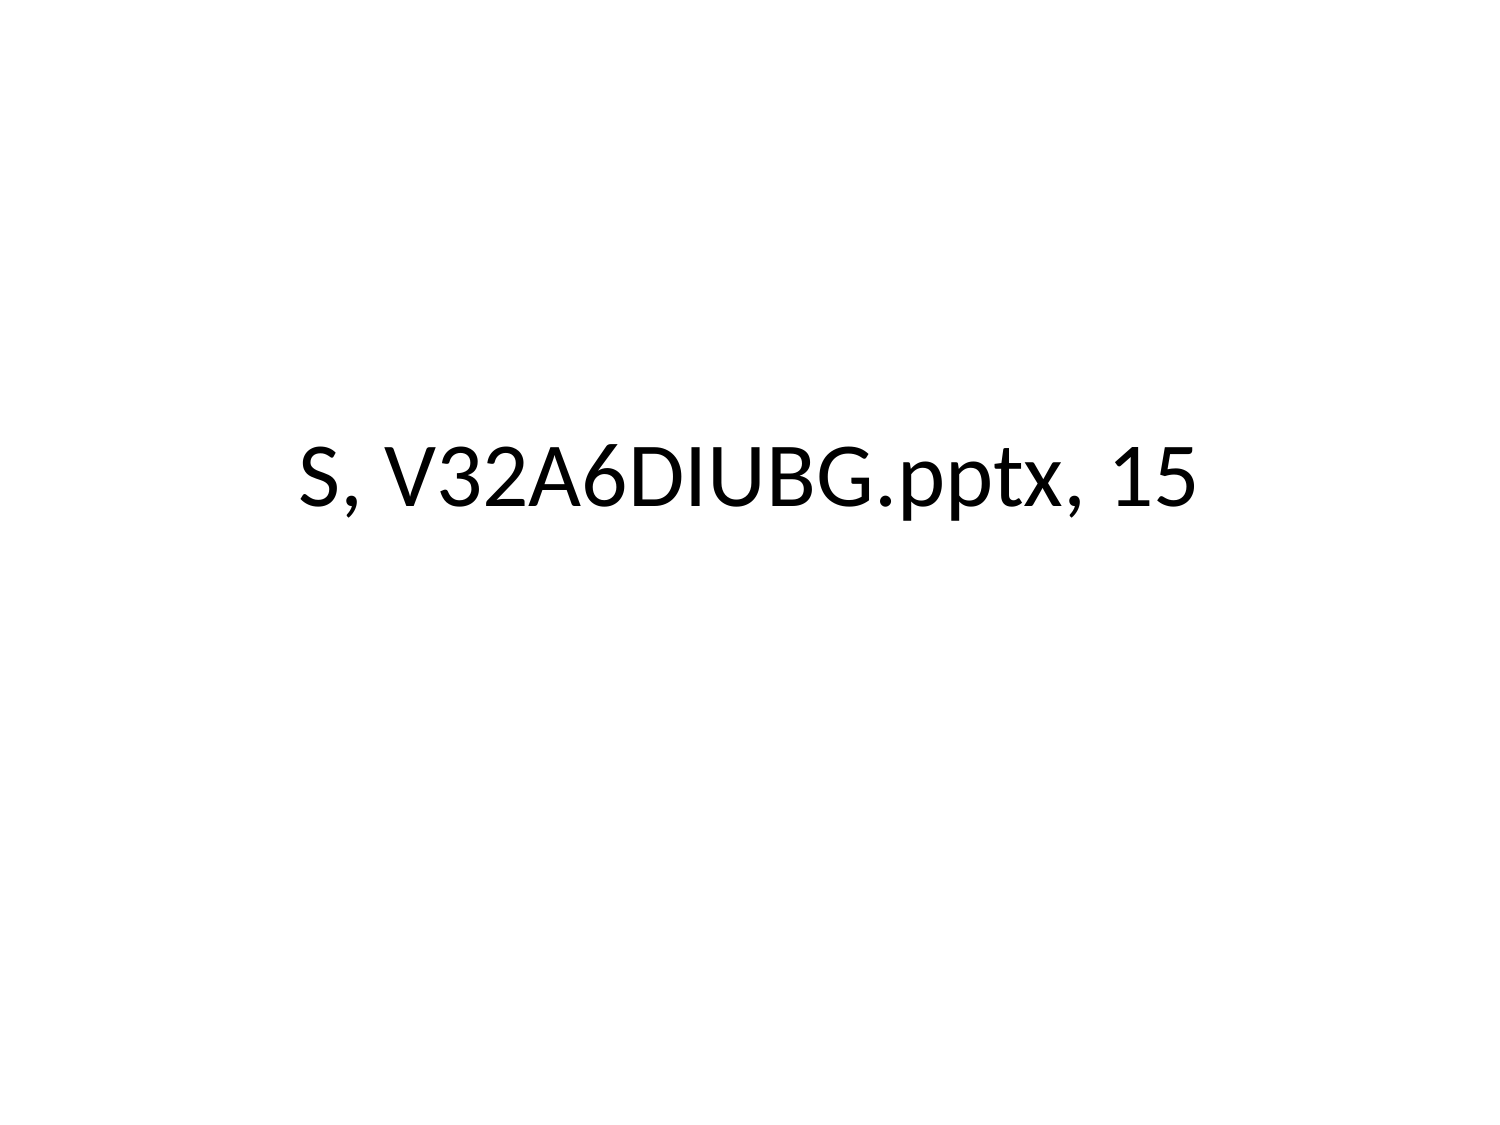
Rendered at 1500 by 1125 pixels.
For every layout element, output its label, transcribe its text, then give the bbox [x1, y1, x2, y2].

title S, V32A6DIUBG.pptx, 15 [112, 349, 1388, 591]
